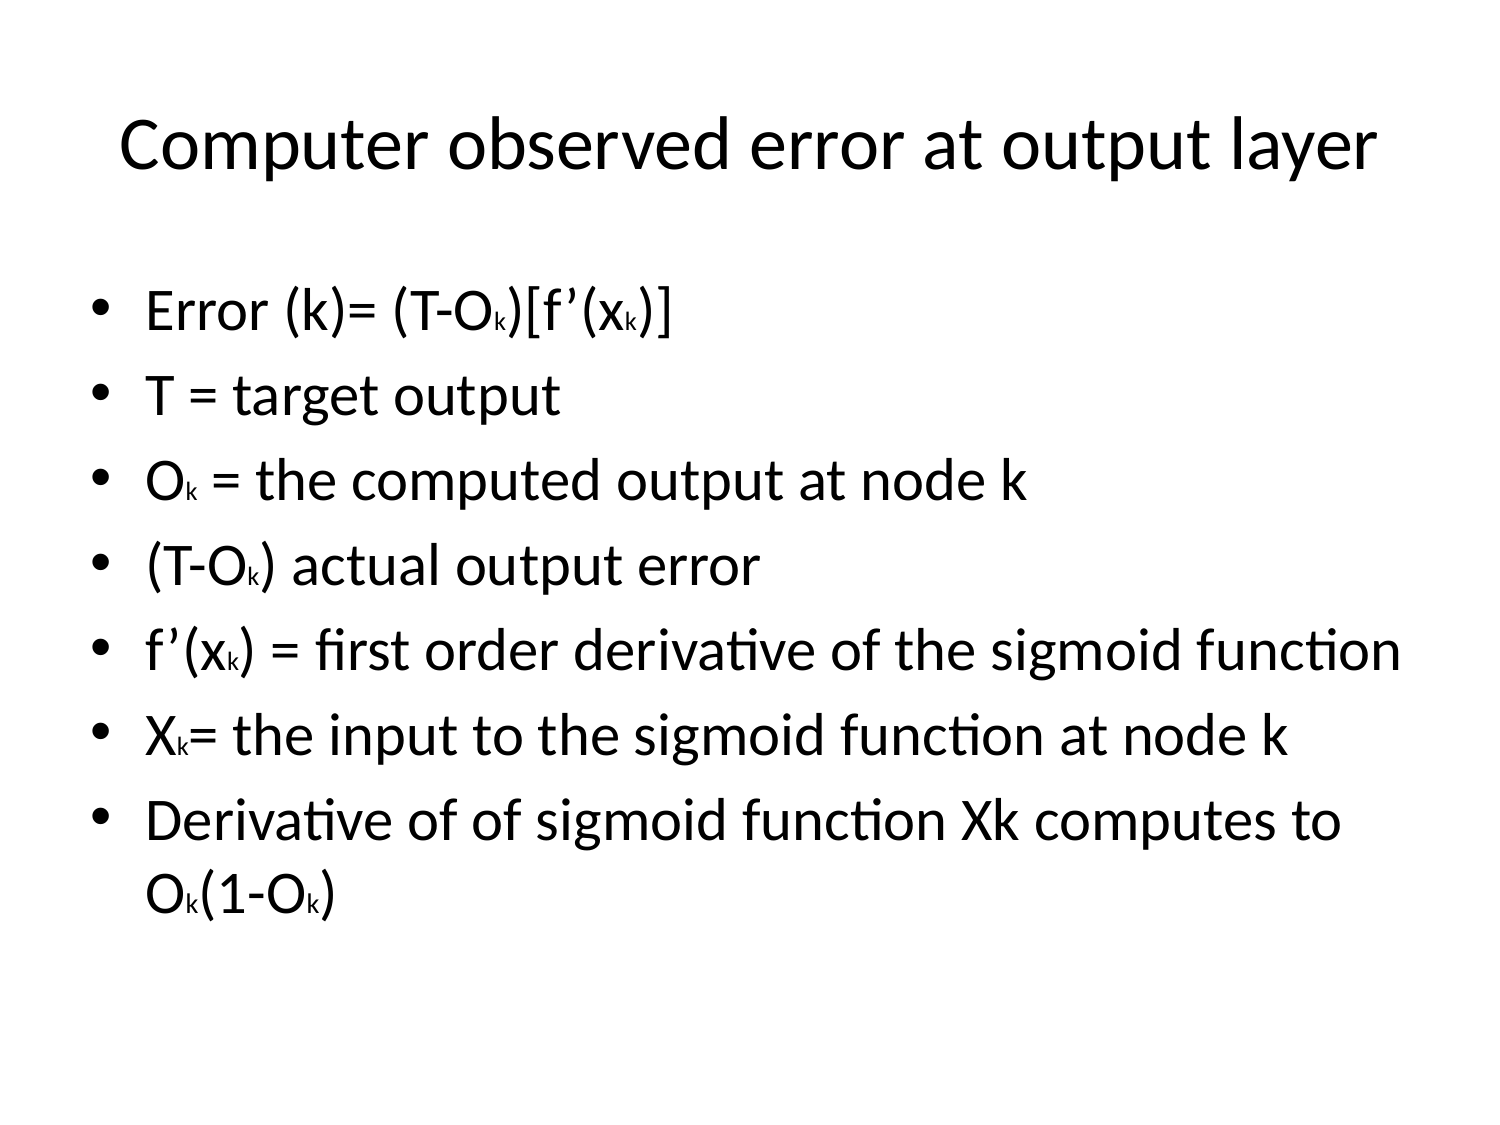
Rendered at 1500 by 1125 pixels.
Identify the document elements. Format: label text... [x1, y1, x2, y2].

list Error (k)= (T-Ok)[f’(xk)] T = target output Ok = the computed output at node k (T-Ok) actual output error f’(xk) = first order derivative of the sigmoid function Xk= the input to the sigmoid function at node k Derivative of of sigmoid function Xk computes to Ok(1-Ok) [75, 262, 1425, 1005]
title Computer observed error at output layer [75, 45, 1425, 233]
